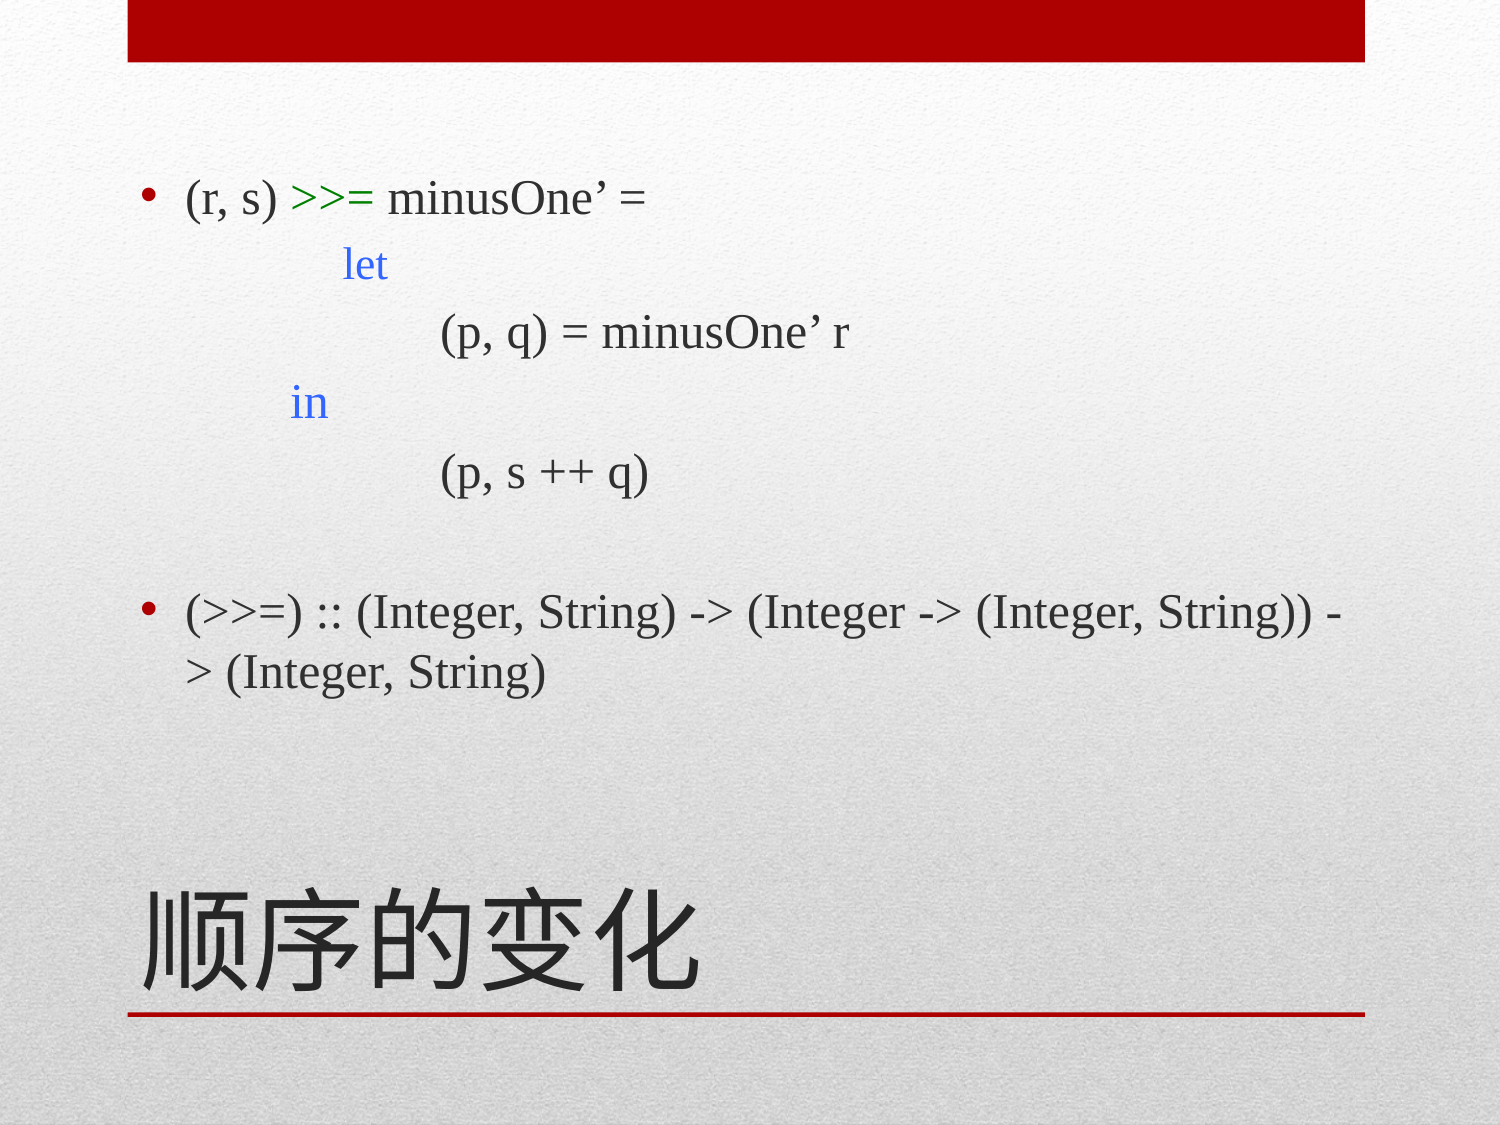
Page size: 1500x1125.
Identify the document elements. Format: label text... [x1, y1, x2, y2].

list (r, s) >>= minusOne’ = let (p, q) = minusOne’ r in (p, s ++ q) (>>=) :: (Integer, String) -> (Integer -> (Integer, String)) -> (Integer, String) [125, 112, 1363, 750]
title 顺序的变化 [125, 750, 1238, 1013]
